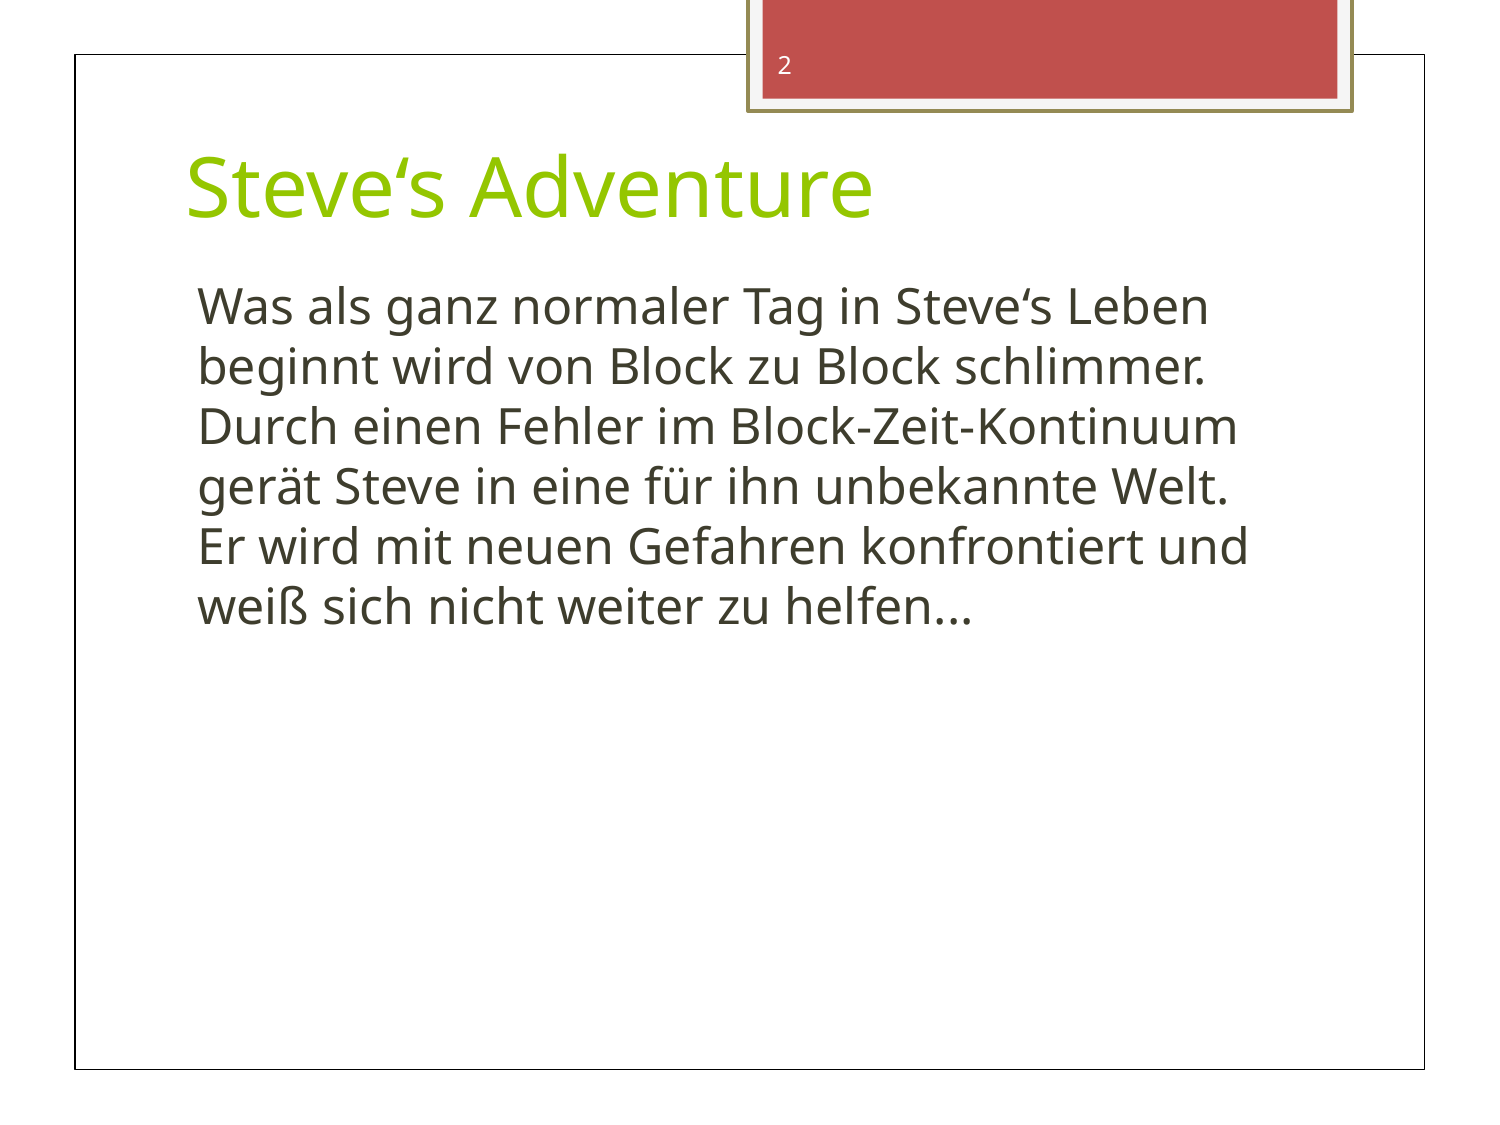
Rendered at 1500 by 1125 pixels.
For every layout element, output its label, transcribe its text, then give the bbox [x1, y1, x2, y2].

text_box 2 [762, 36, 982, 97]
text_box Steve‘s Adventure [171, 54, 1324, 242]
text_box Was als ganz normaler Tag in Steve‘s Leben beginnt wird von Block zu Block schlimmer. Durch einen Fehler im Block-Zeit-Kontinuum gerät Steve in eine für ihn unbekannte Welt. Er wird mit neuen Gefahren konfrontiert und weiß sich nicht weiter zu helfen... [171, 267, 1283, 957]
